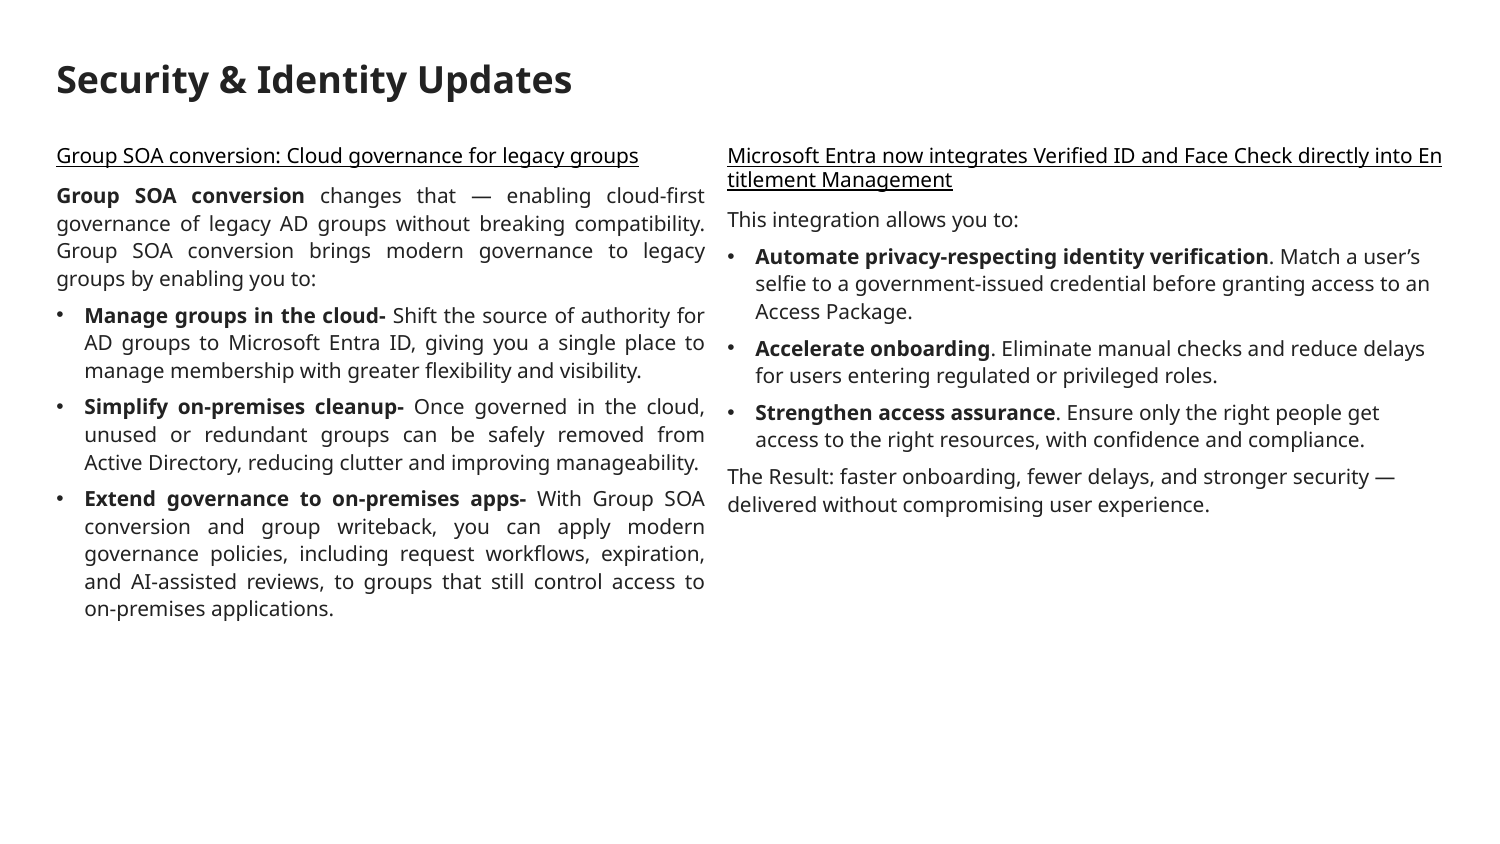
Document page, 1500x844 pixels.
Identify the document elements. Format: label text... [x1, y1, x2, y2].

title Security & Identity Updates [56, 56, 1444, 113]
list Group SOA conversion: Cloud governance for legacy groups Group SOA conversion changes that — enabling cloud-first governance of legacy AD groups without breaking compatibility. Group SOA conversion brings modern governance to legacy groups by enabling you to: Manage groups in the cloud- Shift the source of authority for AD groups to Microsoft Entra ID, giving you a single place to manage membership with greater flexibility and visibility. Simplify on-premises cleanup- Once governed in the cloud, unused or redundant groups can be safely removed from Active Directory, reducing clutter and improving manageability. Extend governance to on-premises apps- With Group SOA conversion and group writeback, you can apply modern governance policies, including request workflows, expiration, and AI-assisted reviews, to groups that still control access to on-premises applications. [56, 140, 706, 760]
list Microsoft Entra now integrates Verified ID and Face Check directly into Entitlement Management This integration allows you to: Automate privacy-respecting identity verification. Match a user’s selfie to a government-issued credential before granting access to an Access Package. Accelerate onboarding. Eliminate manual checks and reduce delays for users entering regulated or privileged roles. Strengthen access assurance. Ensure only the right people get access to the right resources, with confidence and compliance. The Result: faster onboarding, fewer delays, and stronger security — delivered without compromising user experience. [727, 140, 1444, 760]
